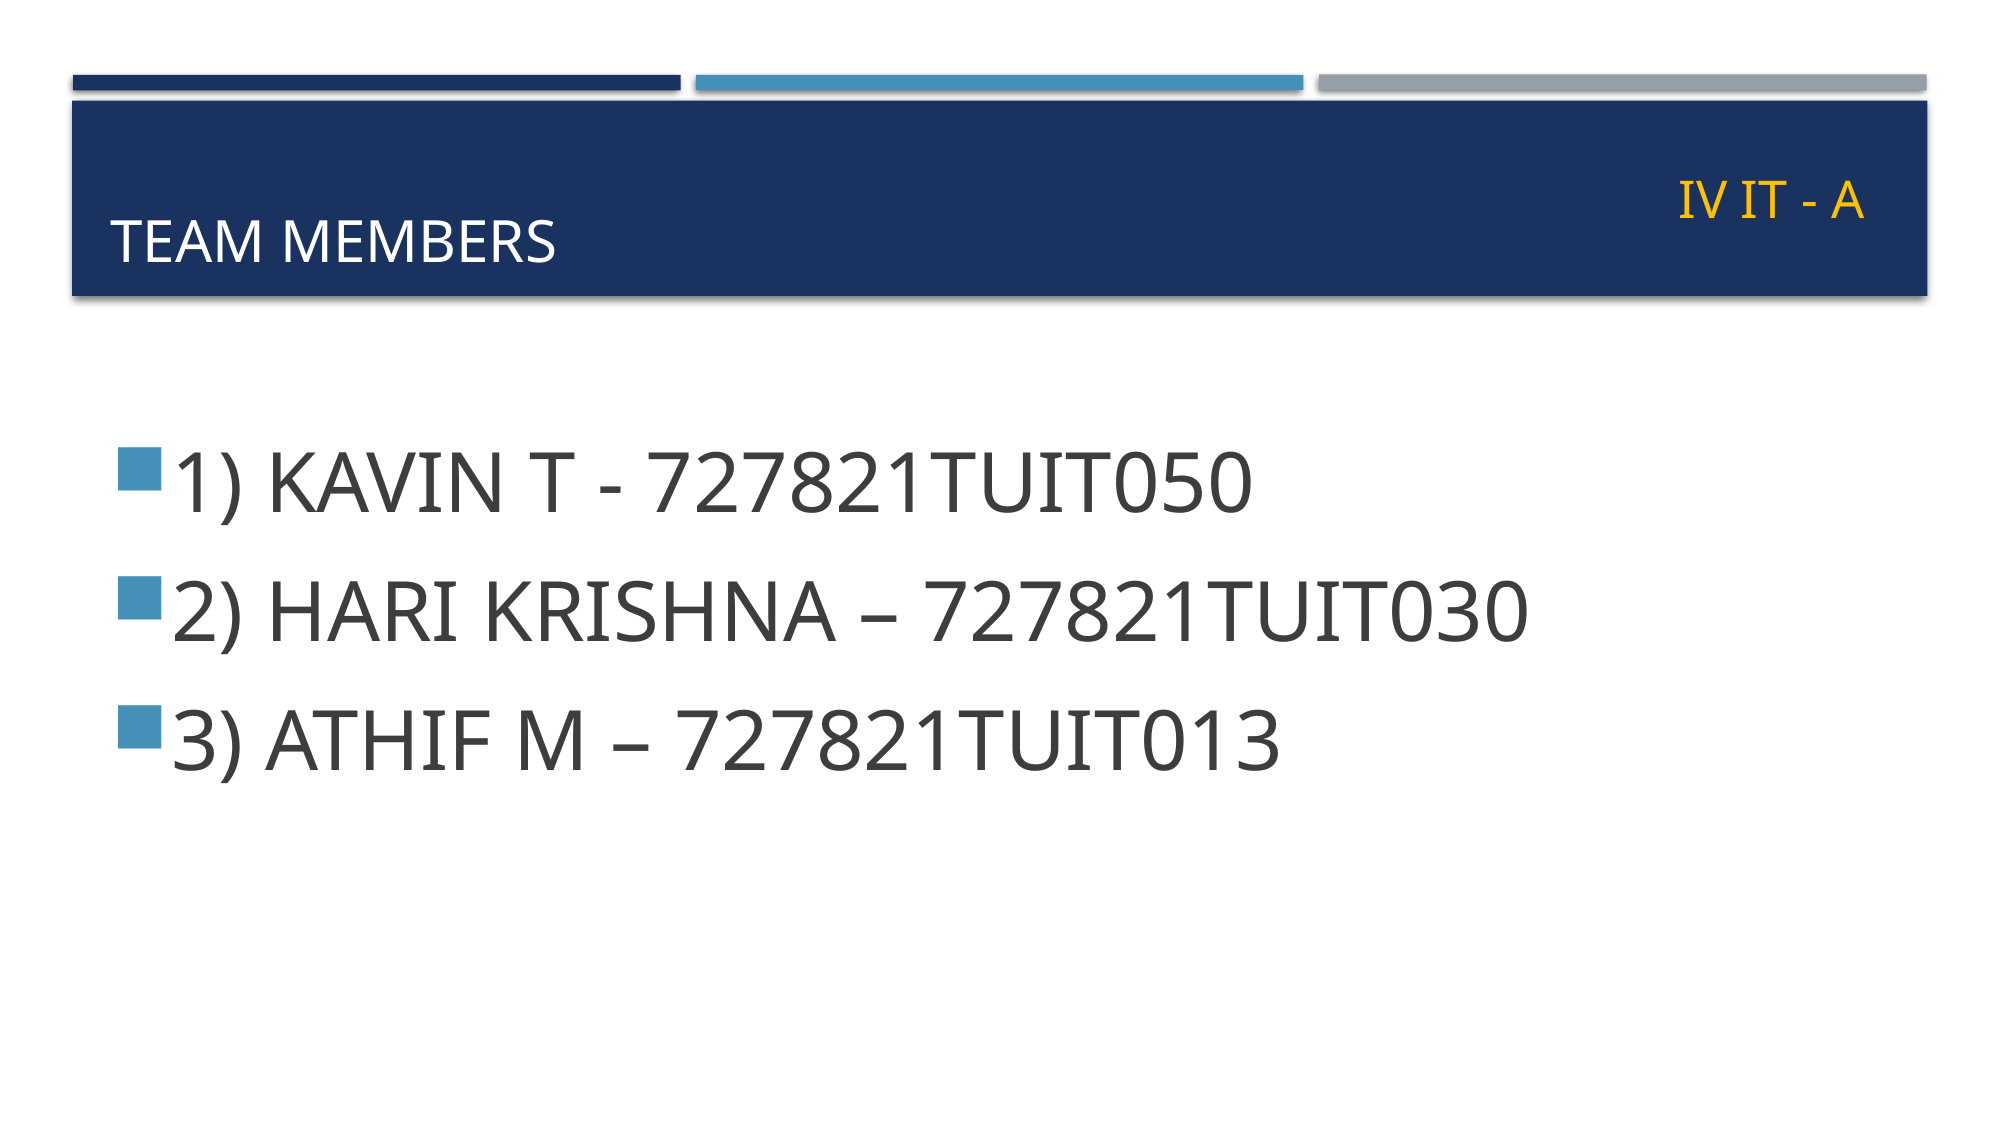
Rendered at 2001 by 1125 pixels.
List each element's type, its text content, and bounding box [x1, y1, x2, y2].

title TEAM Members [95, 115, 1905, 282]
text_box IV IT - A [1663, 159, 1890, 237]
list 1) KAVIN T - 727821TUIT050 2) HARI KRISHNA – 727821TUIT030 3) ATHIF M – 727821TUIT013 [95, 357, 1905, 858]
